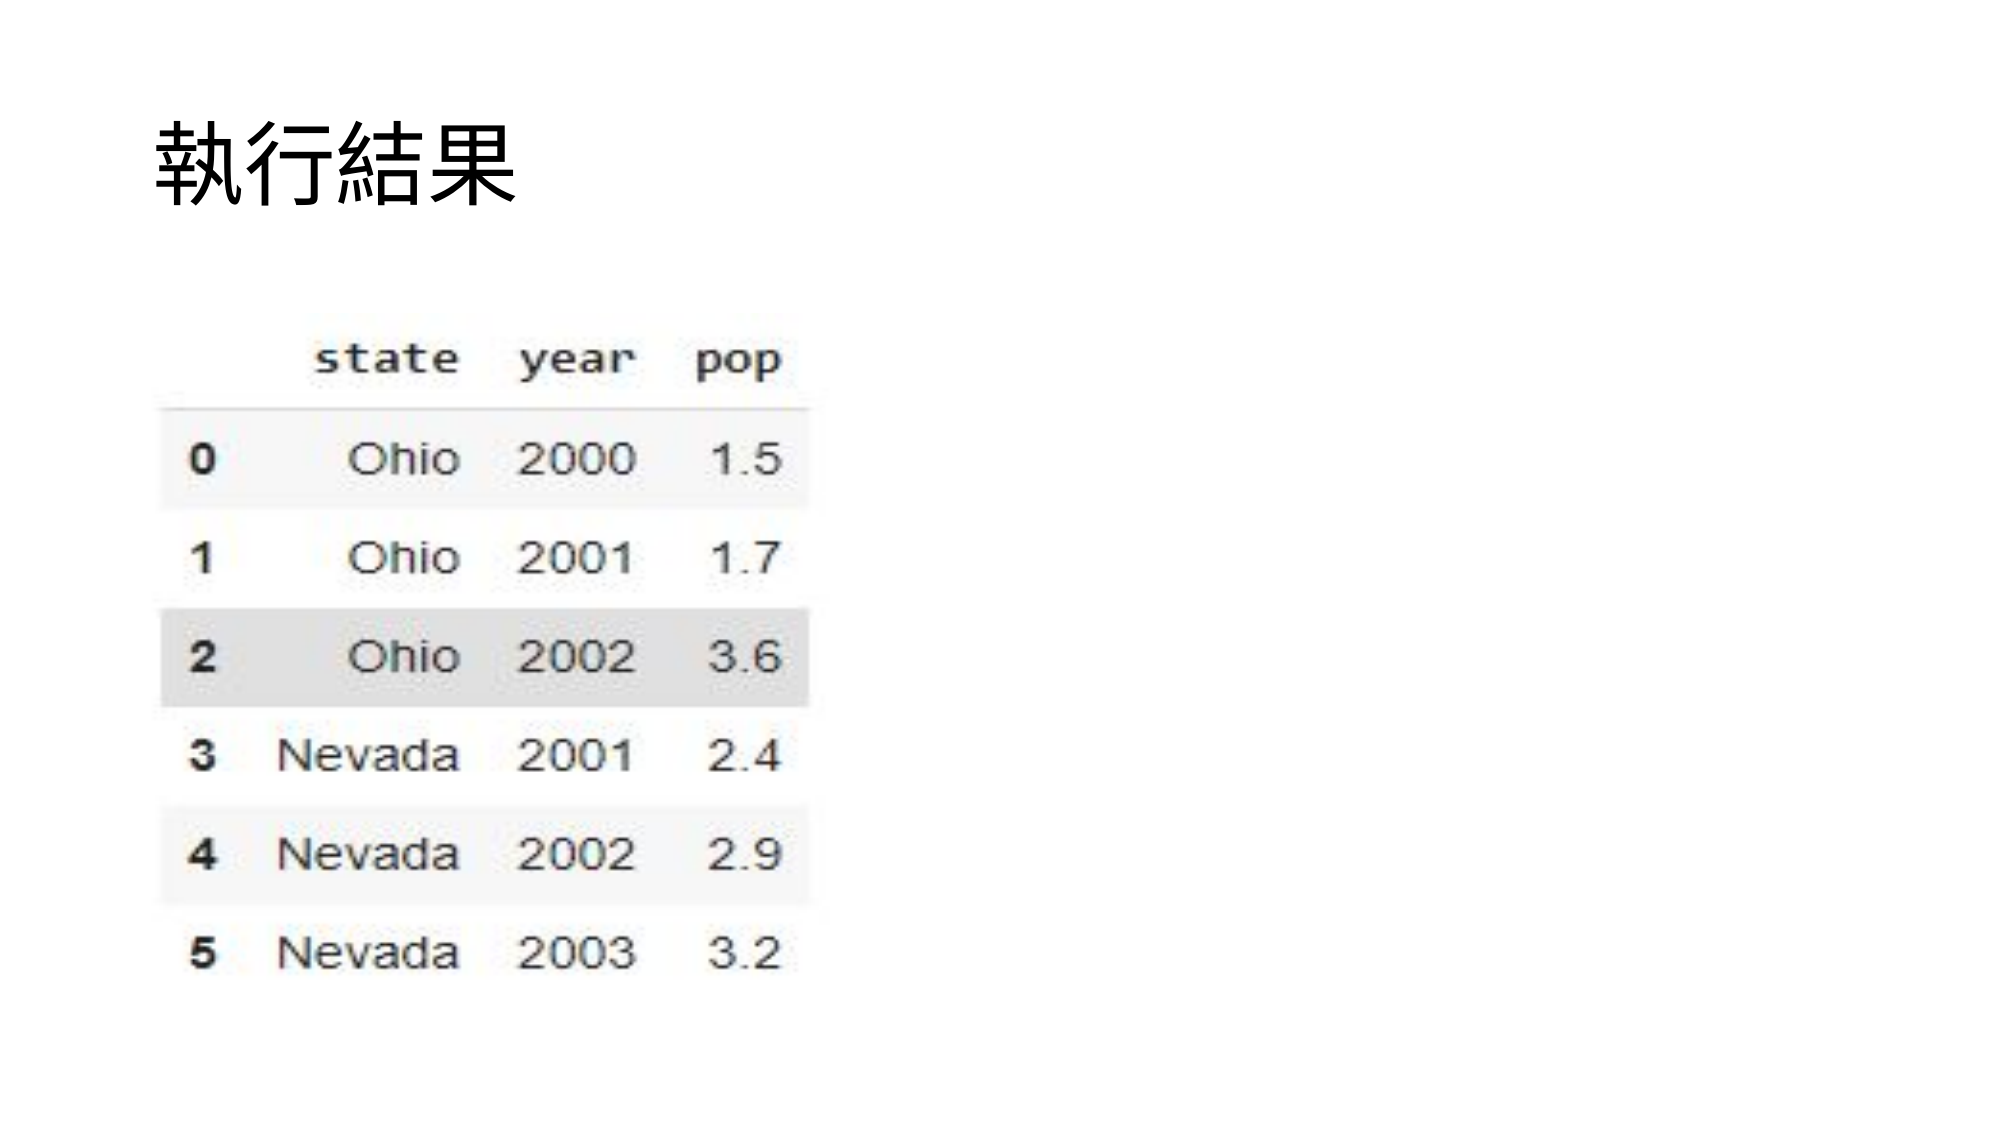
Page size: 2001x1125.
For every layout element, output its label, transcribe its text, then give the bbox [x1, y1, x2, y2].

title 執行結果 [137, 59, 1863, 278]
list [124, 314, 891, 1011]
